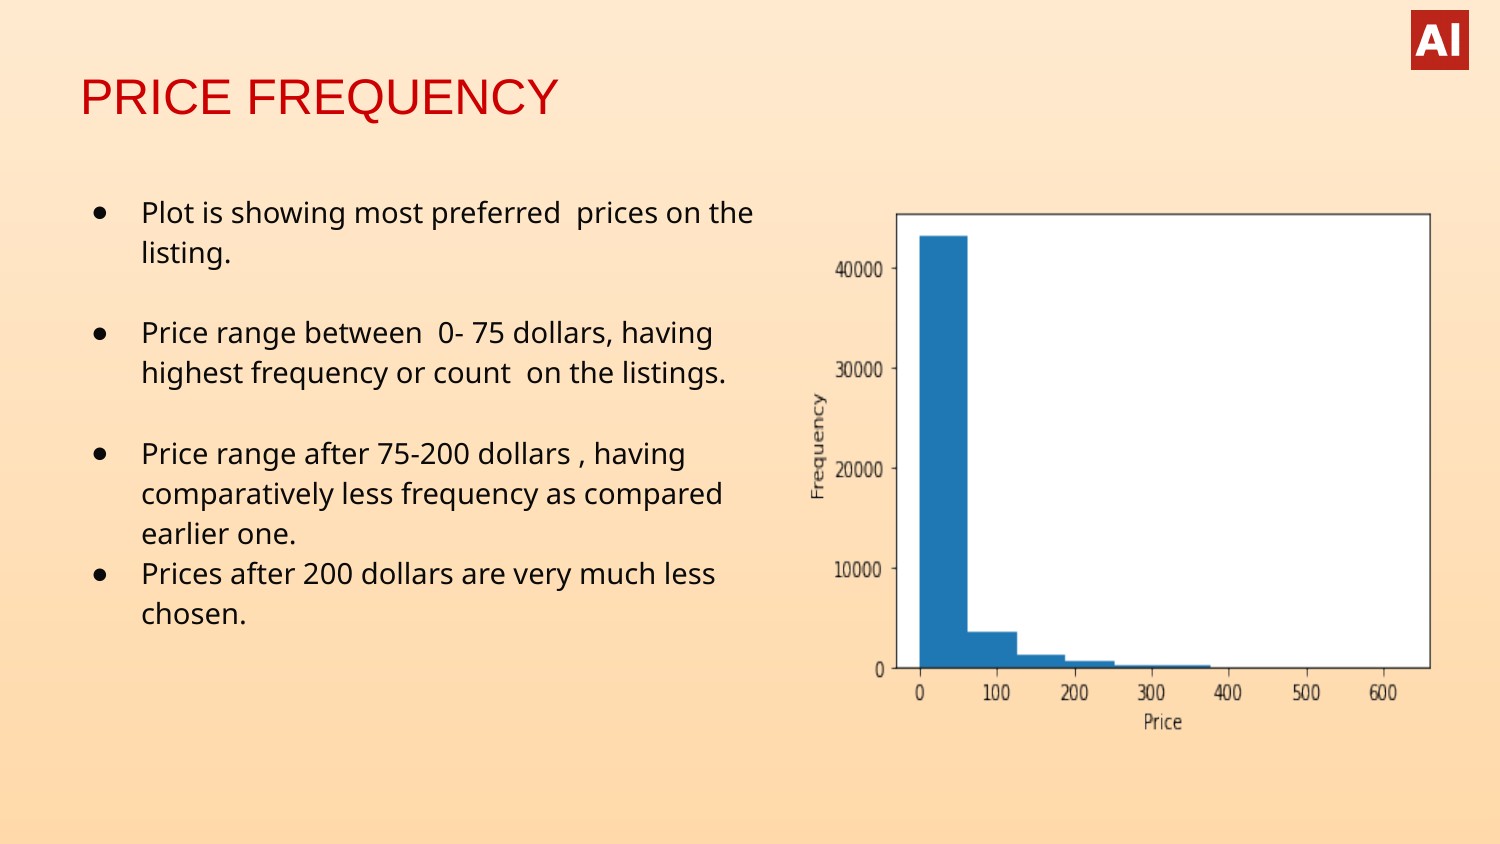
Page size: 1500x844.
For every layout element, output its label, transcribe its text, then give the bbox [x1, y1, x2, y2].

list Plot is showing most preferred prices on the listing. Price range between 0- 75 dollars, having highest frequency or count on the listings. Price range after 75-200 dollars , having comparatively less frequency as compared earlier one. Prices after 200 dollars are very much less chosen. [51, 173, 800, 774]
title PRICE FREQUENCY [64, 47, 719, 140]
picture [1411, 10, 1469, 70]
picture [800, 200, 1441, 747]
